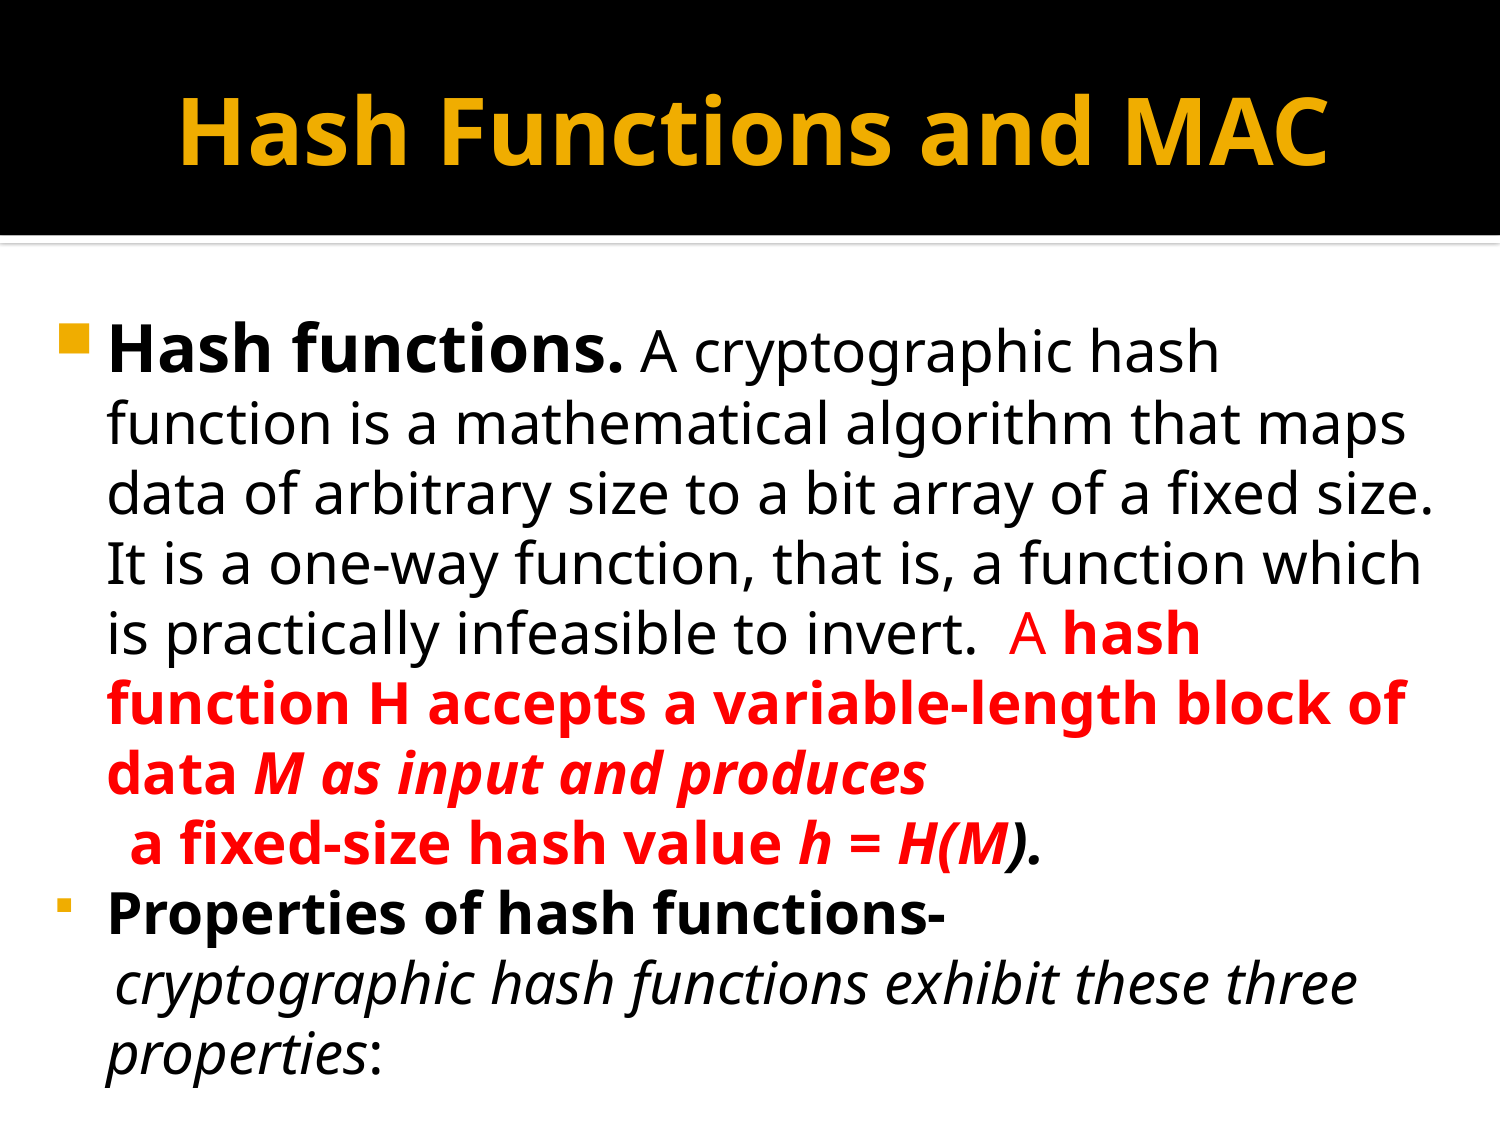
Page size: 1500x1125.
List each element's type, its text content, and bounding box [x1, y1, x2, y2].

title Hash Functions and MAC [75, 25, 1425, 231]
list Hash functions. A cryptographic hash function is a mathematical algorithm that maps data of arbitrary size to a bit array of a fixed size. It is a one-way function, that is, a function which is practically infeasible to invert. A hash function H accepts a variable-length block of data M as input and produces a fixed-size hash value h = H(M). Properties of hash functions- cryptographic hash functions exhibit these three properties: [24, 291, 1463, 1075]
